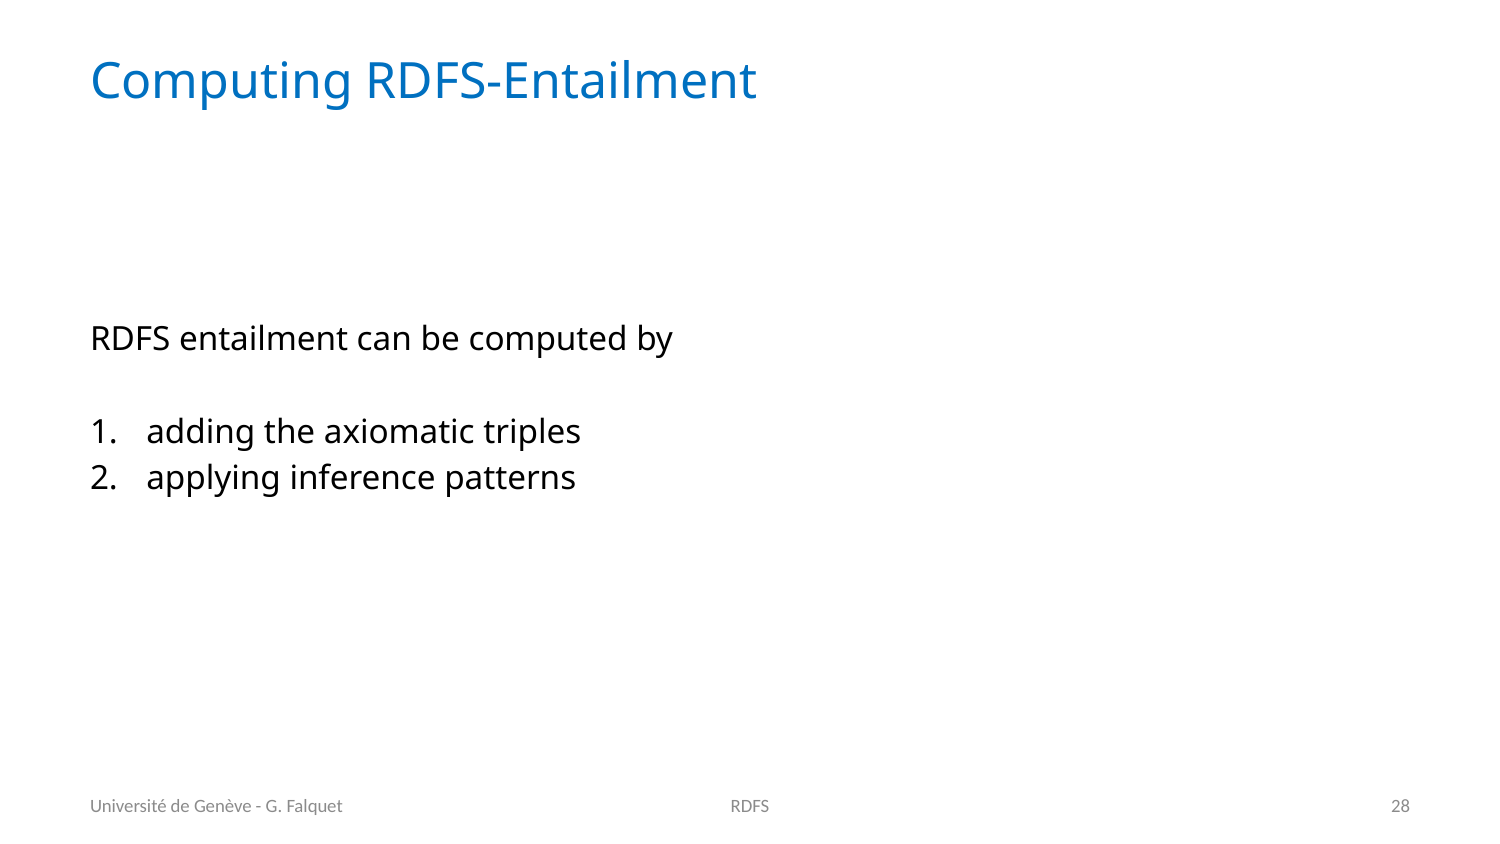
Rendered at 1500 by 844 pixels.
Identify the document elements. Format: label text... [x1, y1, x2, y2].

list RDFS entailment can be computed by adding the axiomatic triples applying inference patterns [75, 153, 1425, 754]
title Computing RDFS-Entailment [75, 33, 1425, 124]
slide_number Université de Genève - G. Falquet [75, 782, 512, 827]
slide_number 28 [1074, 782, 1425, 827]
footer RDFS [512, 782, 988, 827]
